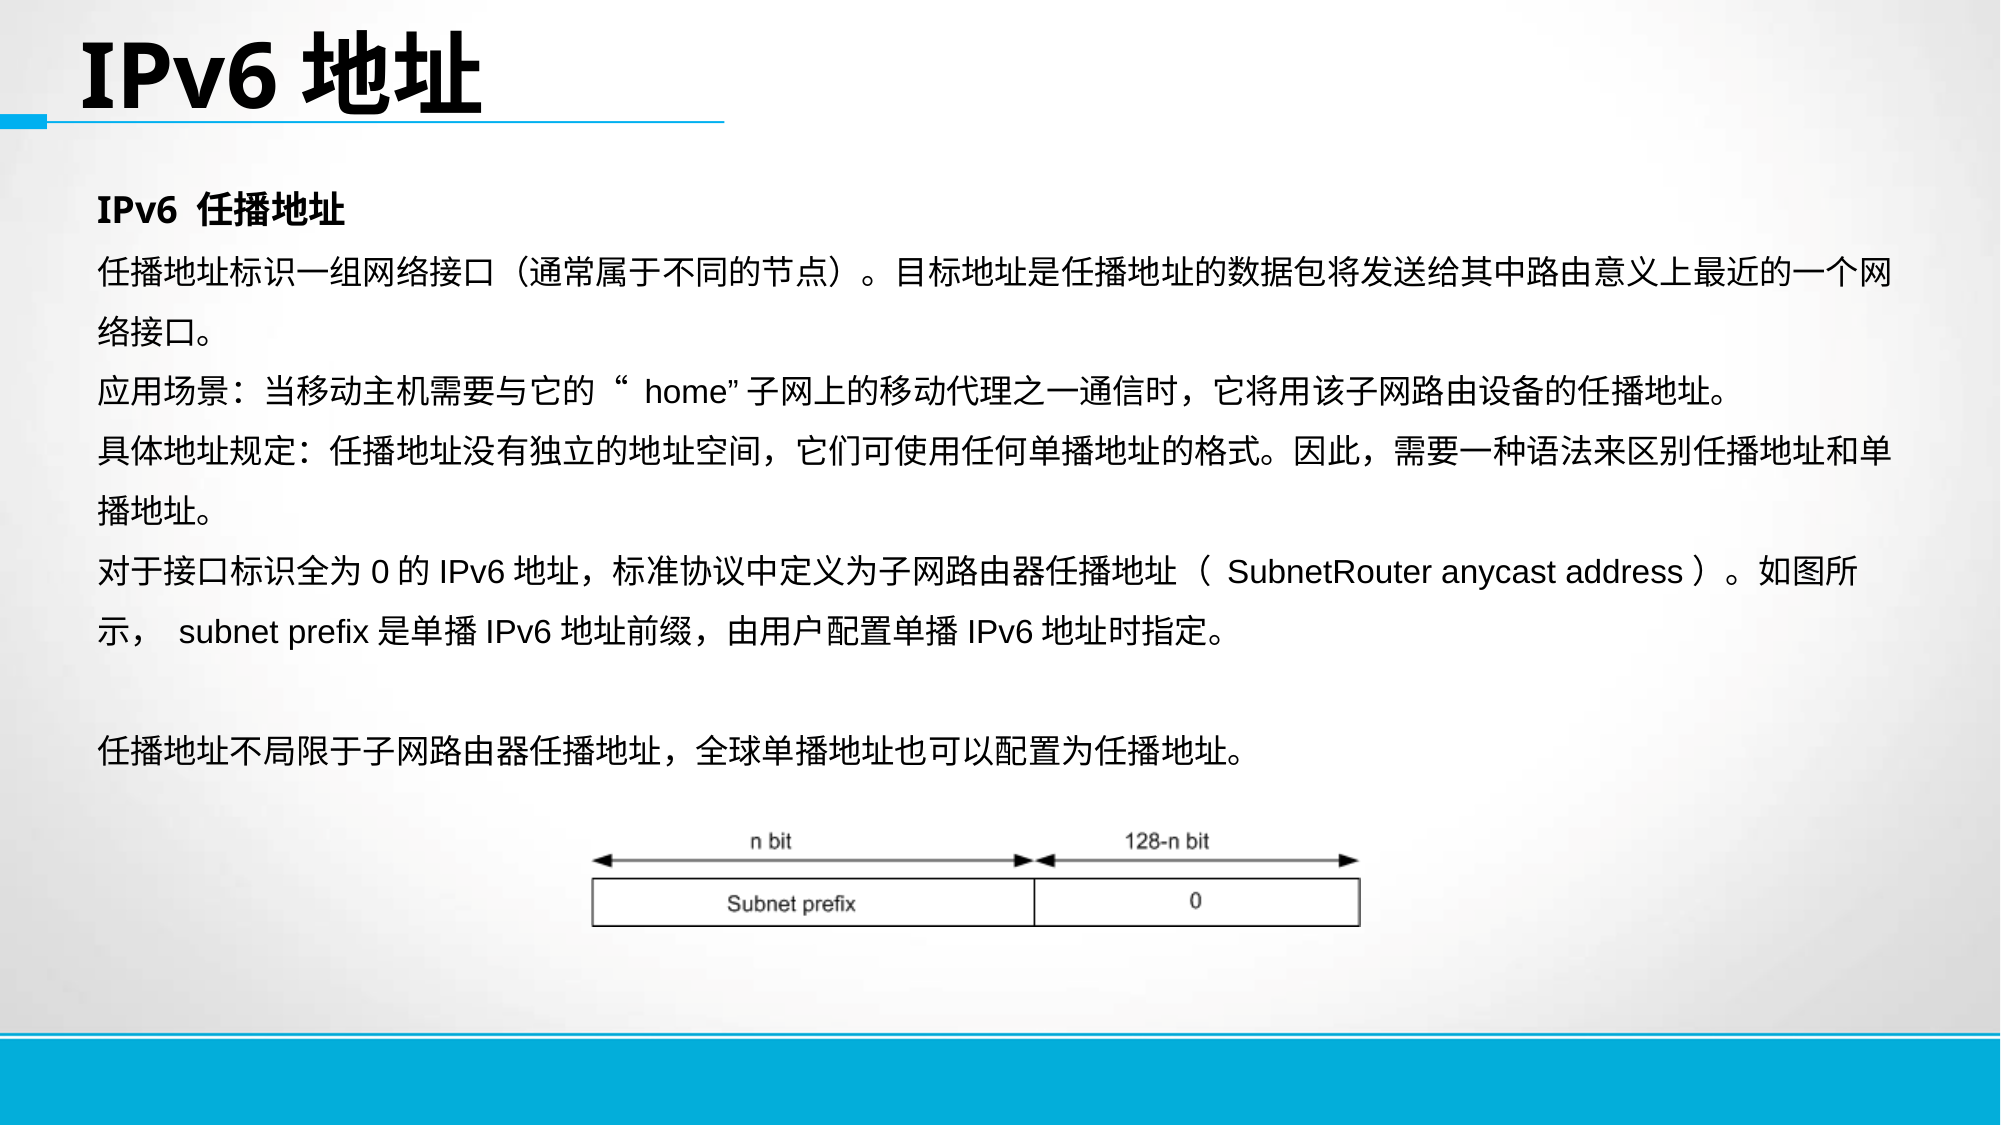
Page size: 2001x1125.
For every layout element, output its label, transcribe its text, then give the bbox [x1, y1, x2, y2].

text_box IPv6地址 [66, 9, 686, 134]
picture [0, 0, 2001, 1033]
text_box IPv6 任播地址 任播地址标识一组网络接口（通常属于不同的节点）。目标地址是任播地址的数据包将发送给其中路由意义上最近的一个网络接口。 应用场景：当移动主机需要与它的“ home”子网上的移动代理之一通信时，它将用该子网路由设备的任播地址。 具体地址规定：任播地址没有独立的地址空间，它们可使用任何单播地址的格式。因此，需要一种语法来区别任播地址和单播地址。 对于接口标识全为0的IPv6地址，标准协议中定义为子网路由器任播地址（ SubnetRouter anycast address）。如图所示， subnet prefix是单播IPv6地址前缀，由用户配置单播IPv6地址时指定。 任播地址不局限于子网路由器任播地址，全球单播地址也可以配置为任播地址。 [82, 156, 1934, 778]
